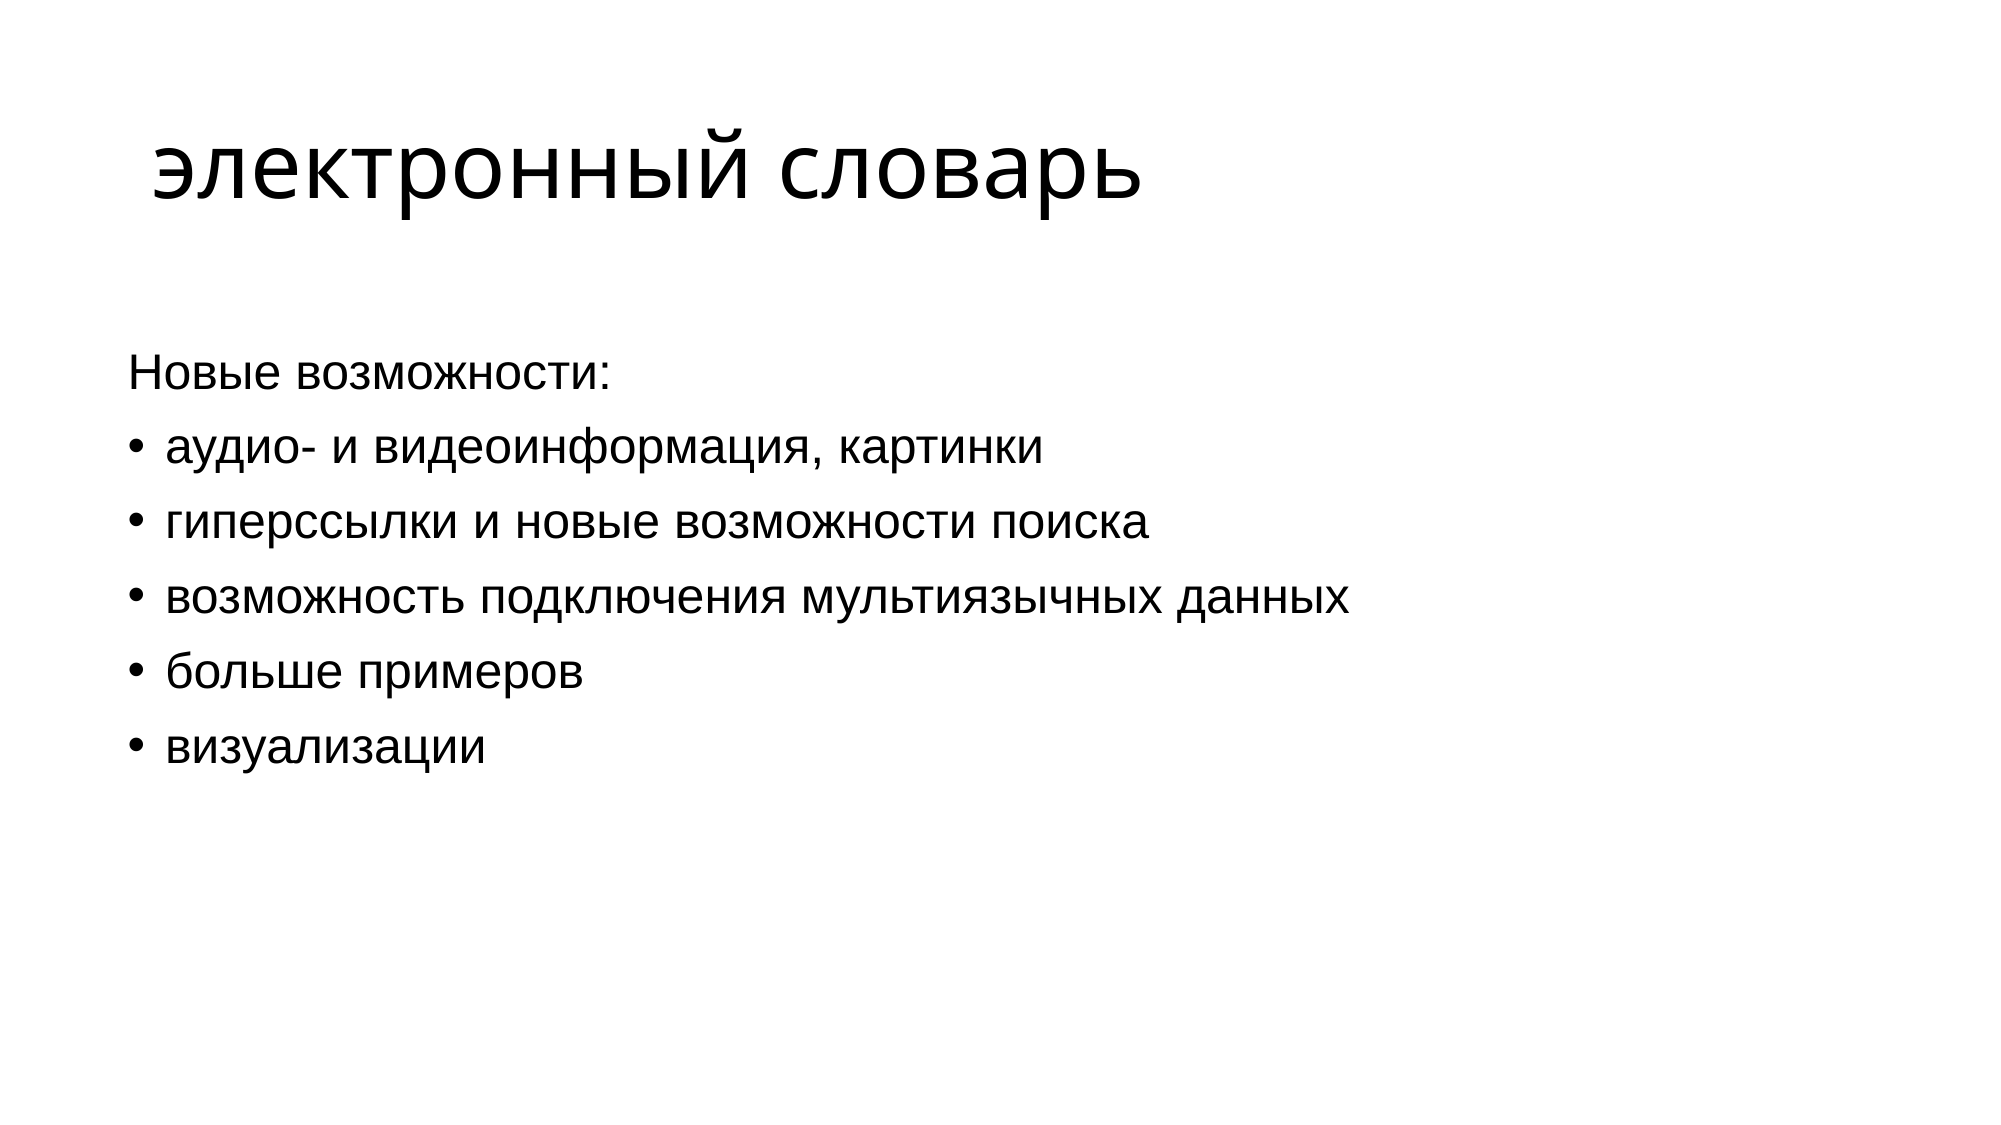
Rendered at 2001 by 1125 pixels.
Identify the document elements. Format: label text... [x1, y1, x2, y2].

title электронный словарь [137, 59, 1863, 278]
list Новые возможности: аудио- и видеоинформация, картинки гиперссылки и новые возможности поиска возможность подключения мультиязычных данных больше примеров визуализации [112, 338, 1818, 882]
